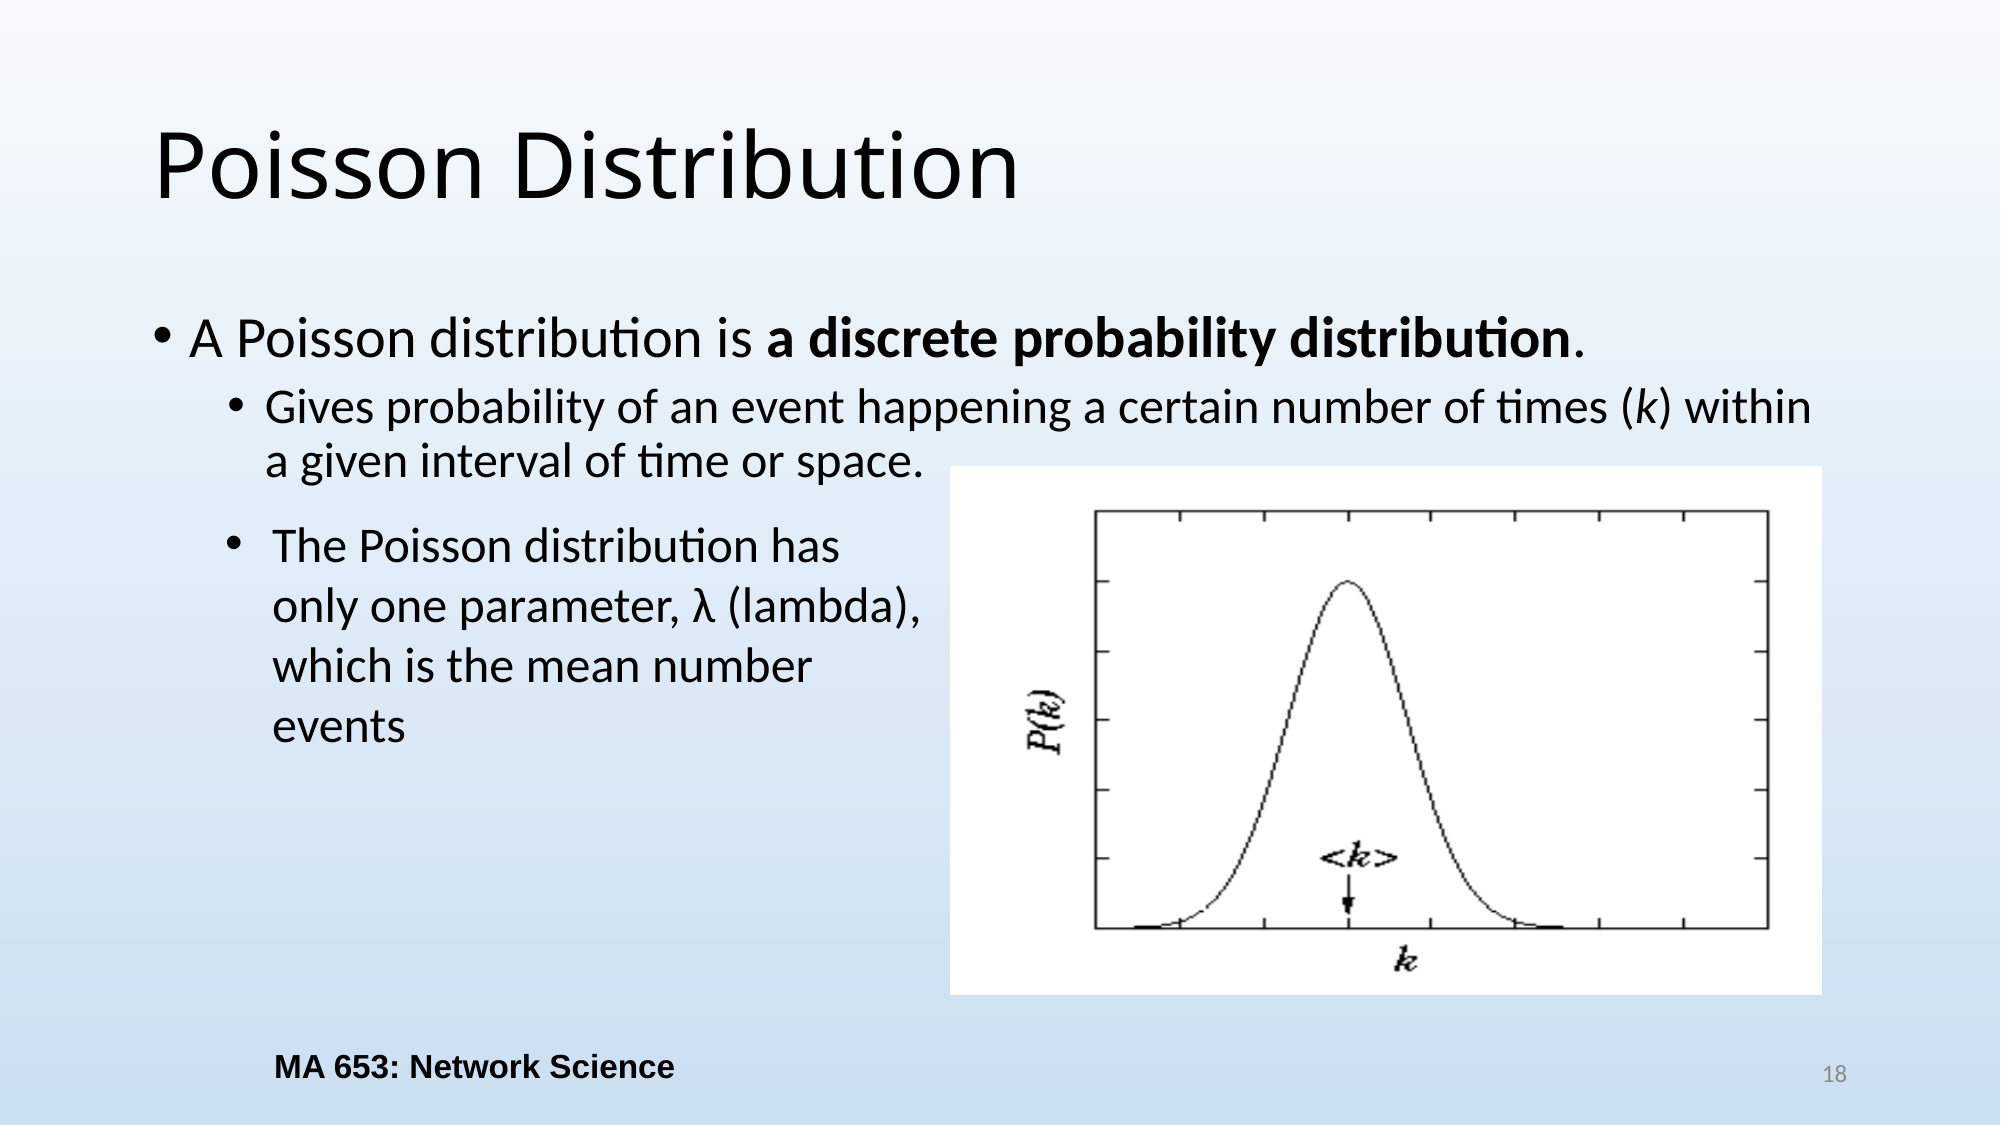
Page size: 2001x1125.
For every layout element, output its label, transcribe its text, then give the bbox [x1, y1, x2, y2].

text_box The Poisson distribution has only one parameter, λ (lambda), which is the mean number events [210, 505, 937, 760]
list A Poisson distribution is a discrete probability distribution. Gives probability of an event happening a certain number of times (k) within a given interval of time or space. [137, 299, 1863, 1014]
footer MA 653: Network Science [137, 1035, 813, 1096]
title Poisson Distribution [137, 59, 1863, 278]
slide_number 18 [1412, 1042, 1863, 1103]
picture [949, 466, 1822, 995]
